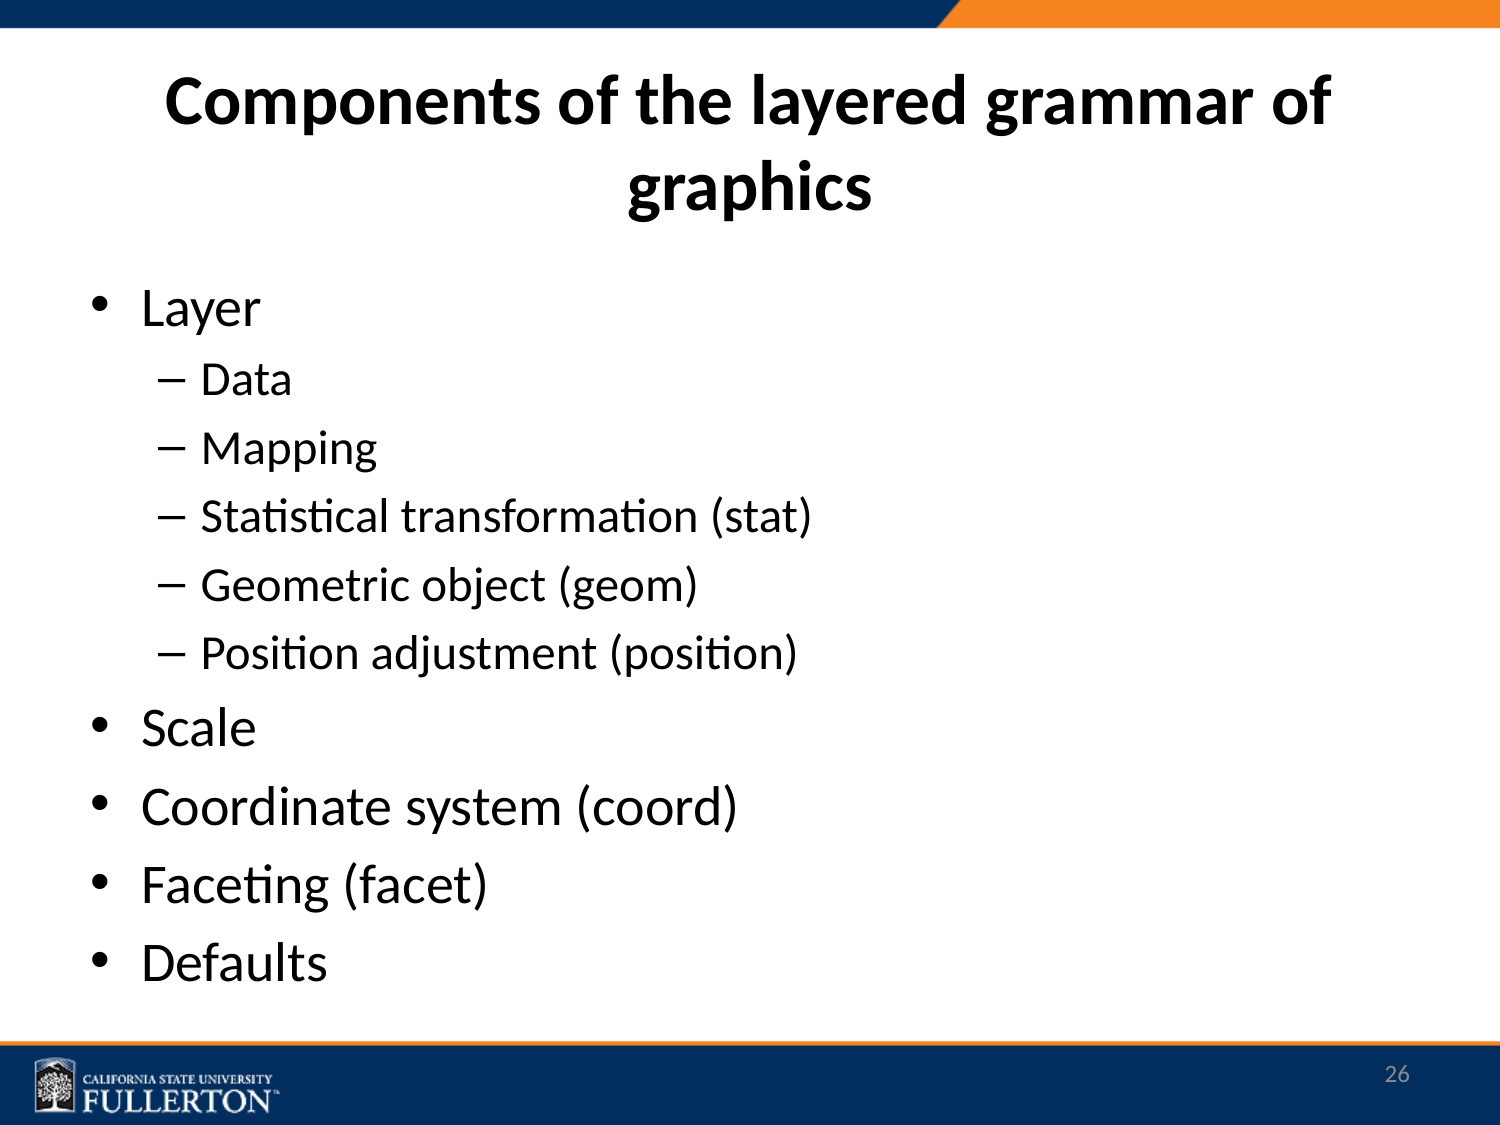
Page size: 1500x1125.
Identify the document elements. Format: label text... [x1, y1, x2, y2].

list Layer Data Mapping Statistical transformation (stat) Geometric object (geom) Position adjustment (position) Scale Coordinate system (coord) Faceting (facet) Defaults [75, 262, 1425, 1005]
slide_number 26 [1074, 1042, 1425, 1103]
picture [0, 0, 1500, 1125]
title Components of the layered grammar of graphics [75, 45, 1425, 233]
